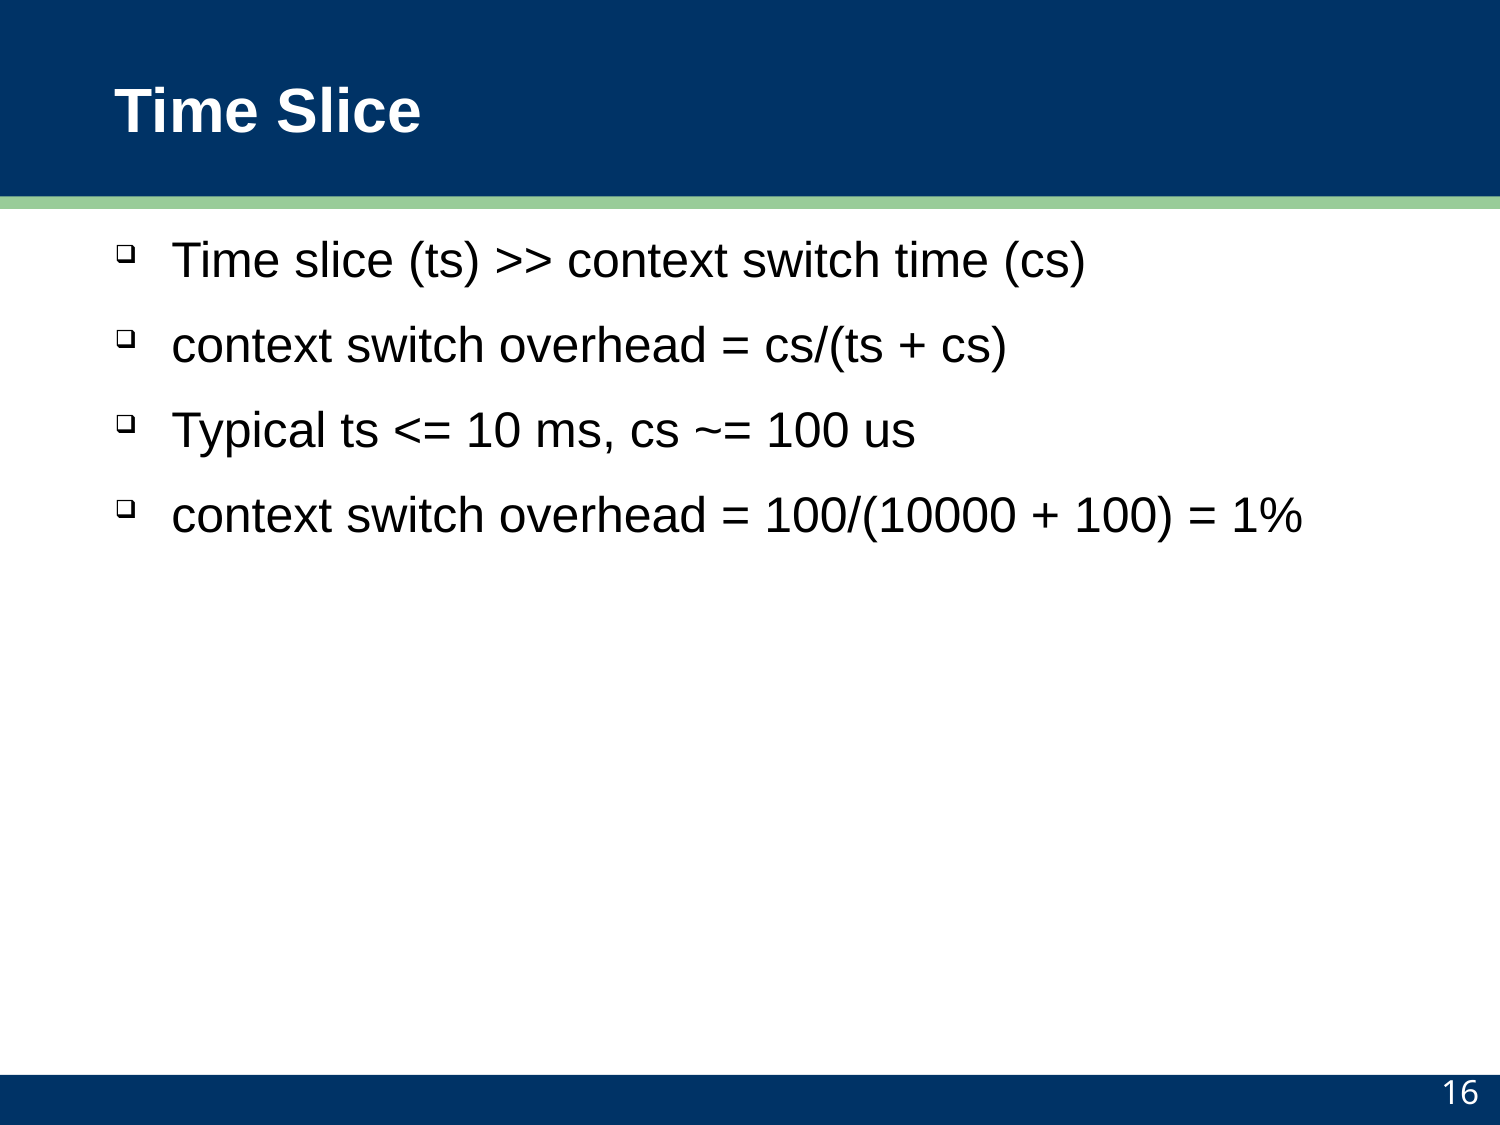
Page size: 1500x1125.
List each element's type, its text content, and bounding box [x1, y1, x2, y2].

slide_number 16 [1181, 1076, 1495, 1124]
list Time slice (ts) >> context switch time (cs) context switch overhead = cs/(ts + cs) Typical ts <= 10 ms, cs ~= 100 us context switch overhead = 100/(10000 + 100) = 1% [99, 220, 1400, 1071]
title Time Slice [99, 7, 1400, 208]
